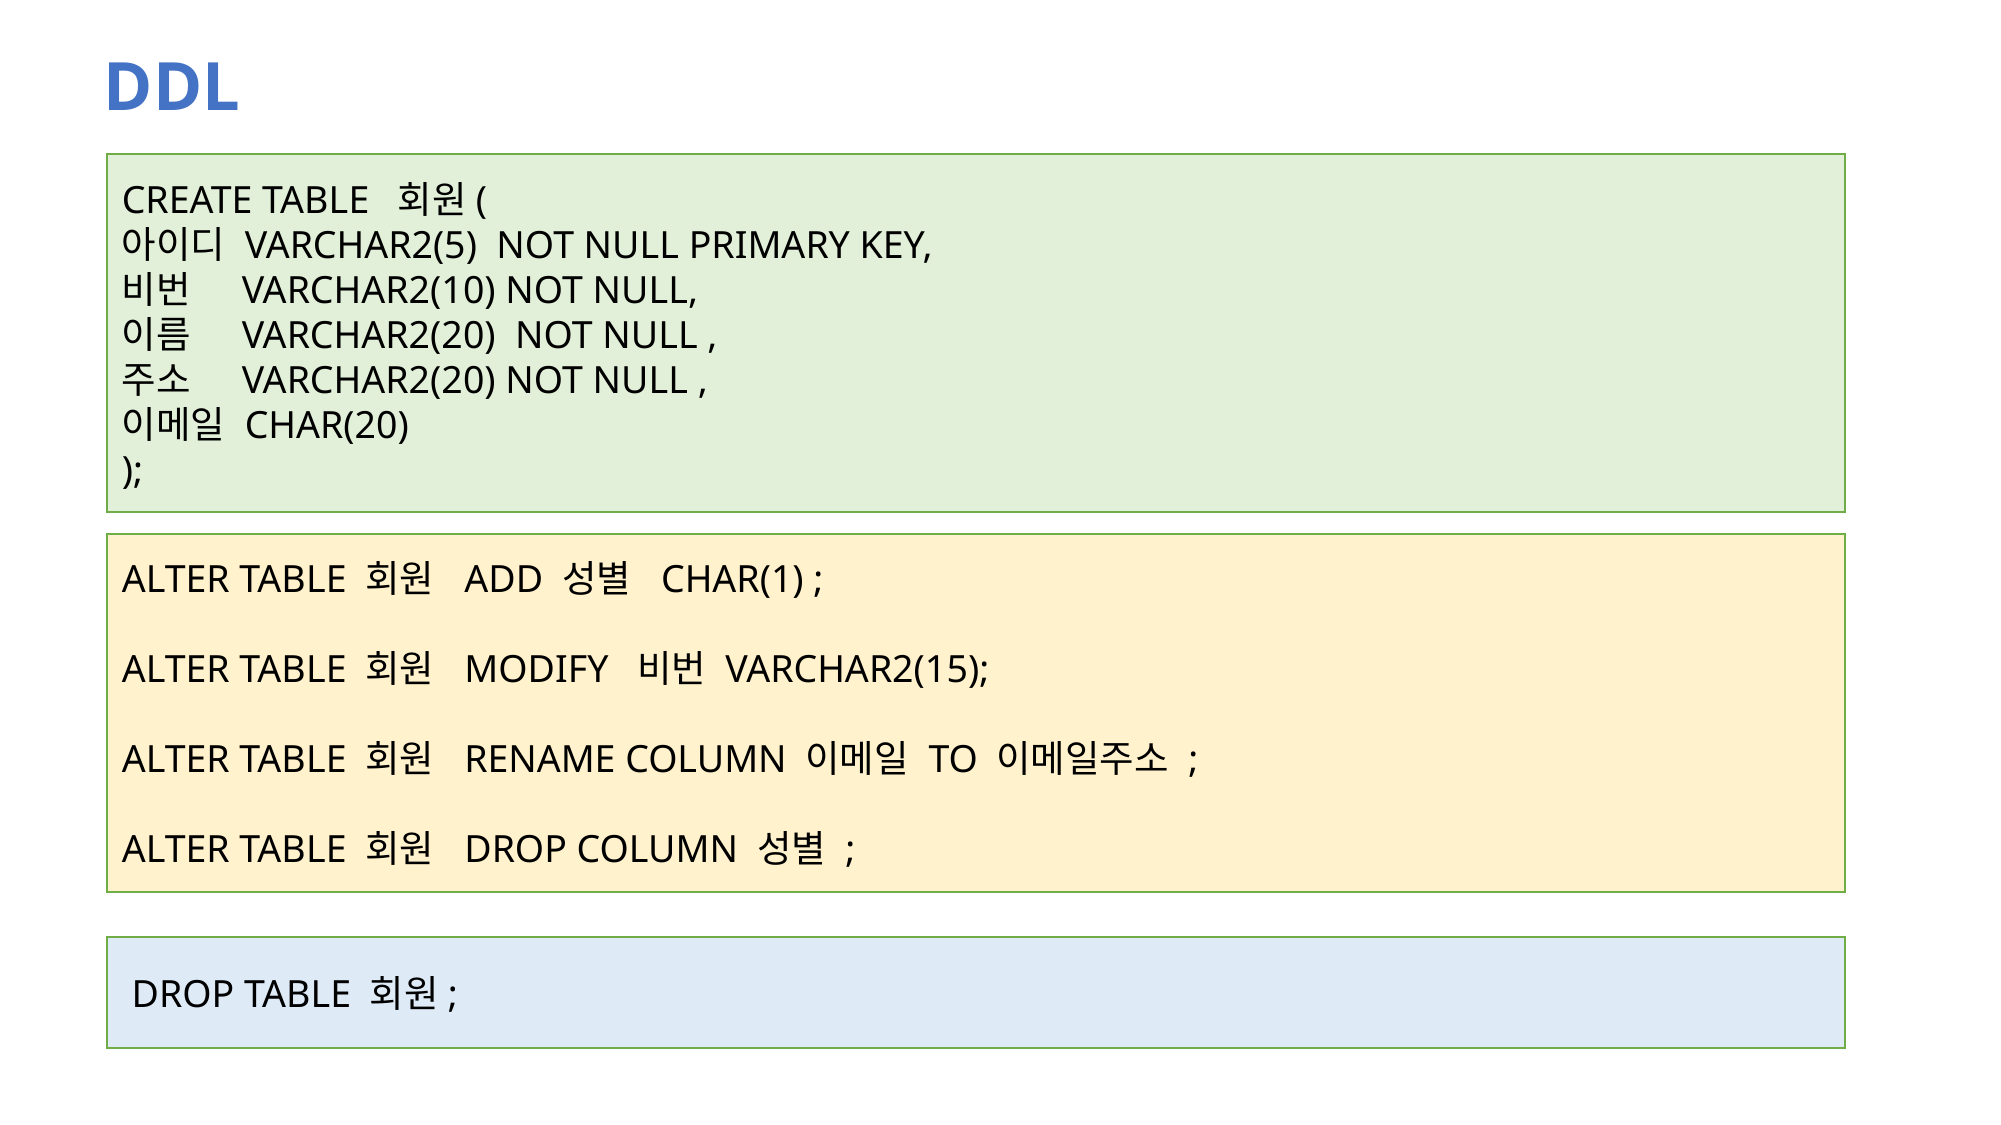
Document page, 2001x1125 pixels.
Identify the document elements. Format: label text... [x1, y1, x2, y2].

text_box DROP TABLE 회원; [106, 936, 1846, 1049]
text_box CREATE TABLE 회원( 아이디 VARCHAR2(5) NOT NULL PRIMARY KEY, 비번 VARCHAR2(10) NOT NULL, 이름 VARCHAR2(20) NOT NULL , 주소 VARCHAR2(20) NOT NULL , 이메일 CHAR(20) ); [106, 153, 1846, 513]
text_box DDL [88, 36, 256, 132]
text_box ALTER TABLE 회원 ADD 성별 CHAR(1) ; ALTER TABLE 회원 MODIFY 비번 VARCHAR2(15); ALTER TABLE 회원 RENAME COLUMN 이메일 TO 이메일주소 ; ALTER TABLE 회원 DROP COLUMN 성별 ; [106, 533, 1846, 893]
